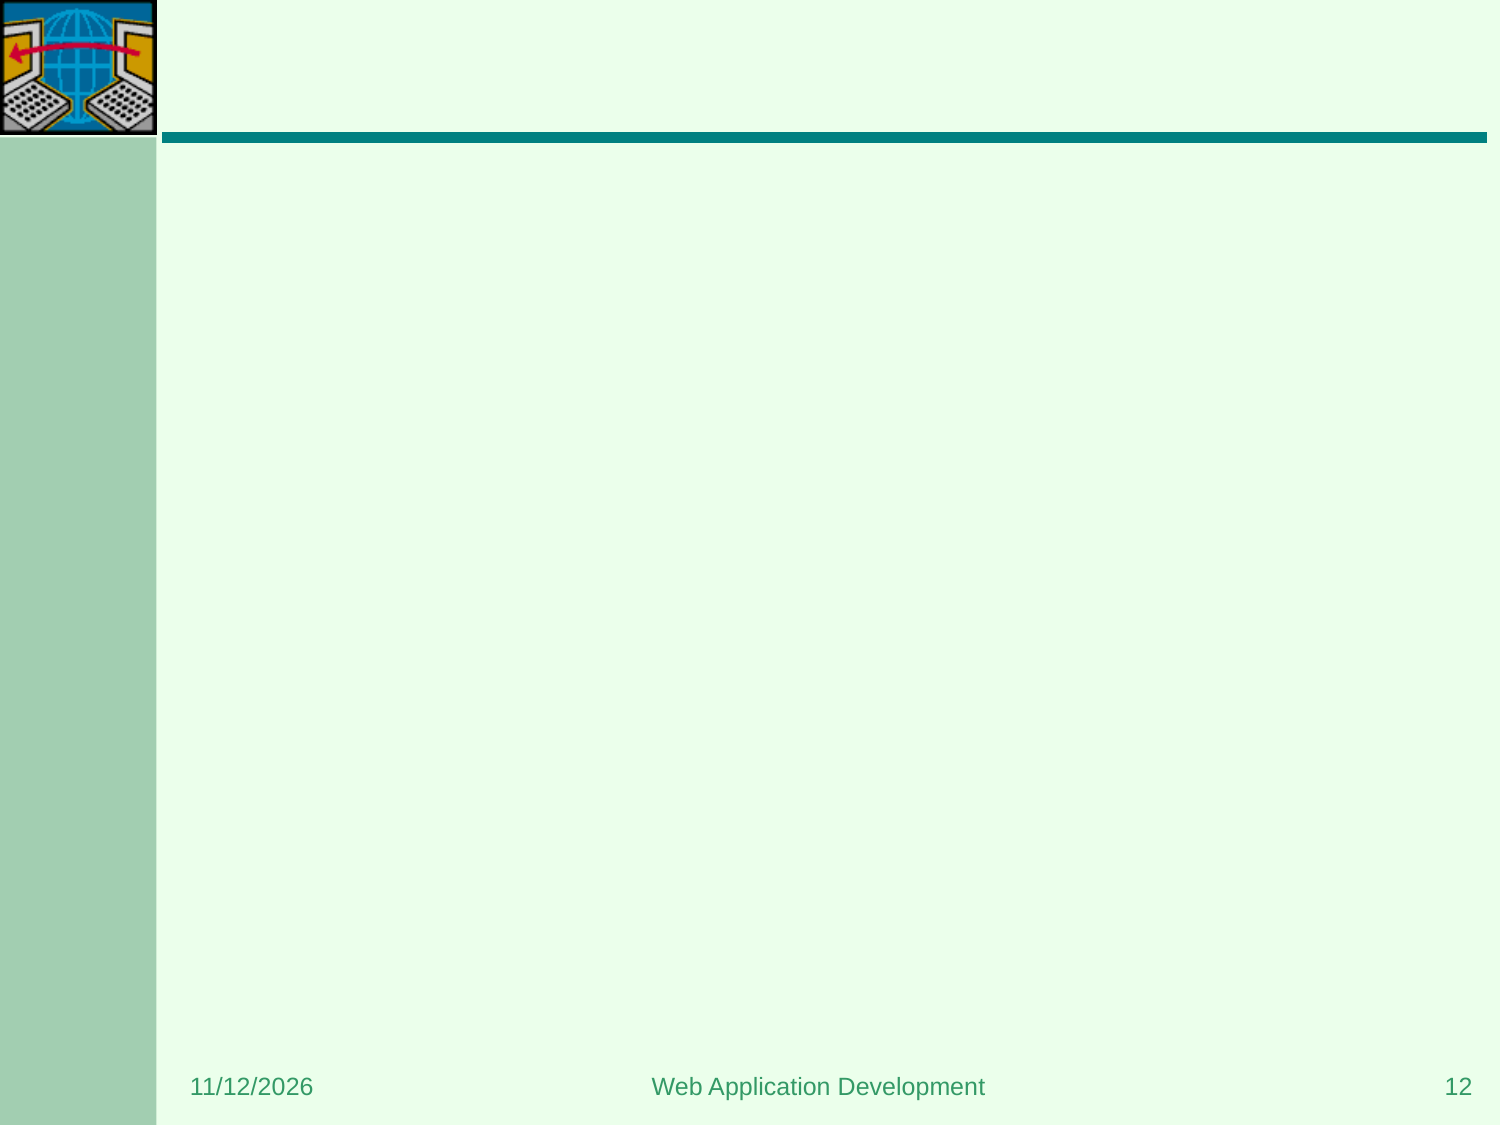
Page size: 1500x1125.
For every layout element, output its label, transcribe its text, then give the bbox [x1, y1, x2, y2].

slide_number 12 [1349, 1062, 1488, 1113]
picture [0, 0, 157, 135]
footer Web Application Development [612, 1062, 1026, 1113]
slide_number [174, 1062, 351, 1113]
